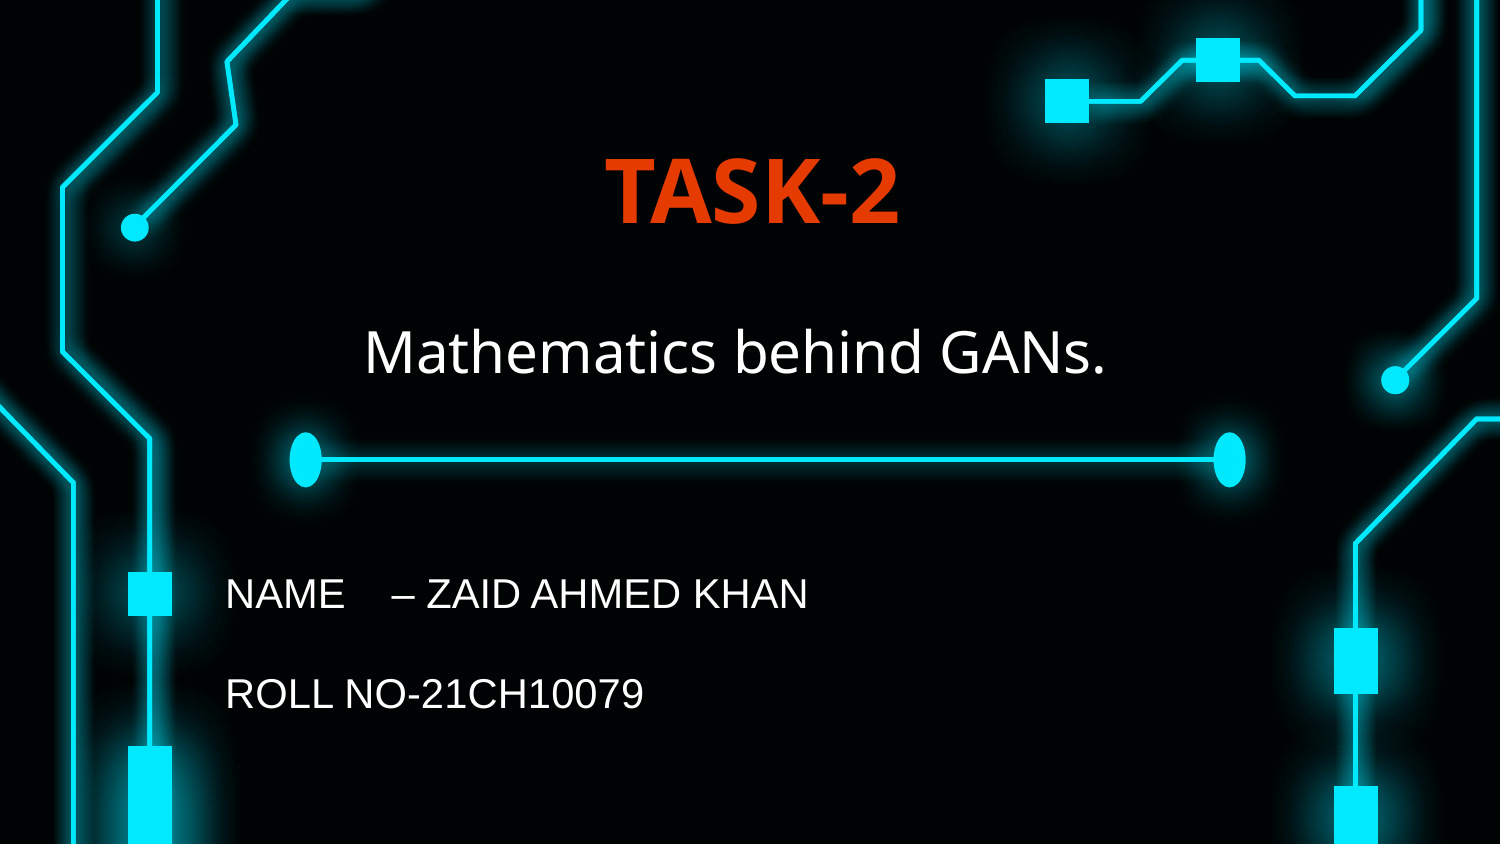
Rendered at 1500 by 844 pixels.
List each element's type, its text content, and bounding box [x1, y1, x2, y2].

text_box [290, 433, 1245, 487]
title TASK-2 [213, 135, 1293, 281]
text_box NAME – ZAID AHMED KHAN ROLL NO-21CH10079 [210, 559, 1216, 725]
subtitle Mathematics behind GANs. [195, 299, 1275, 510]
